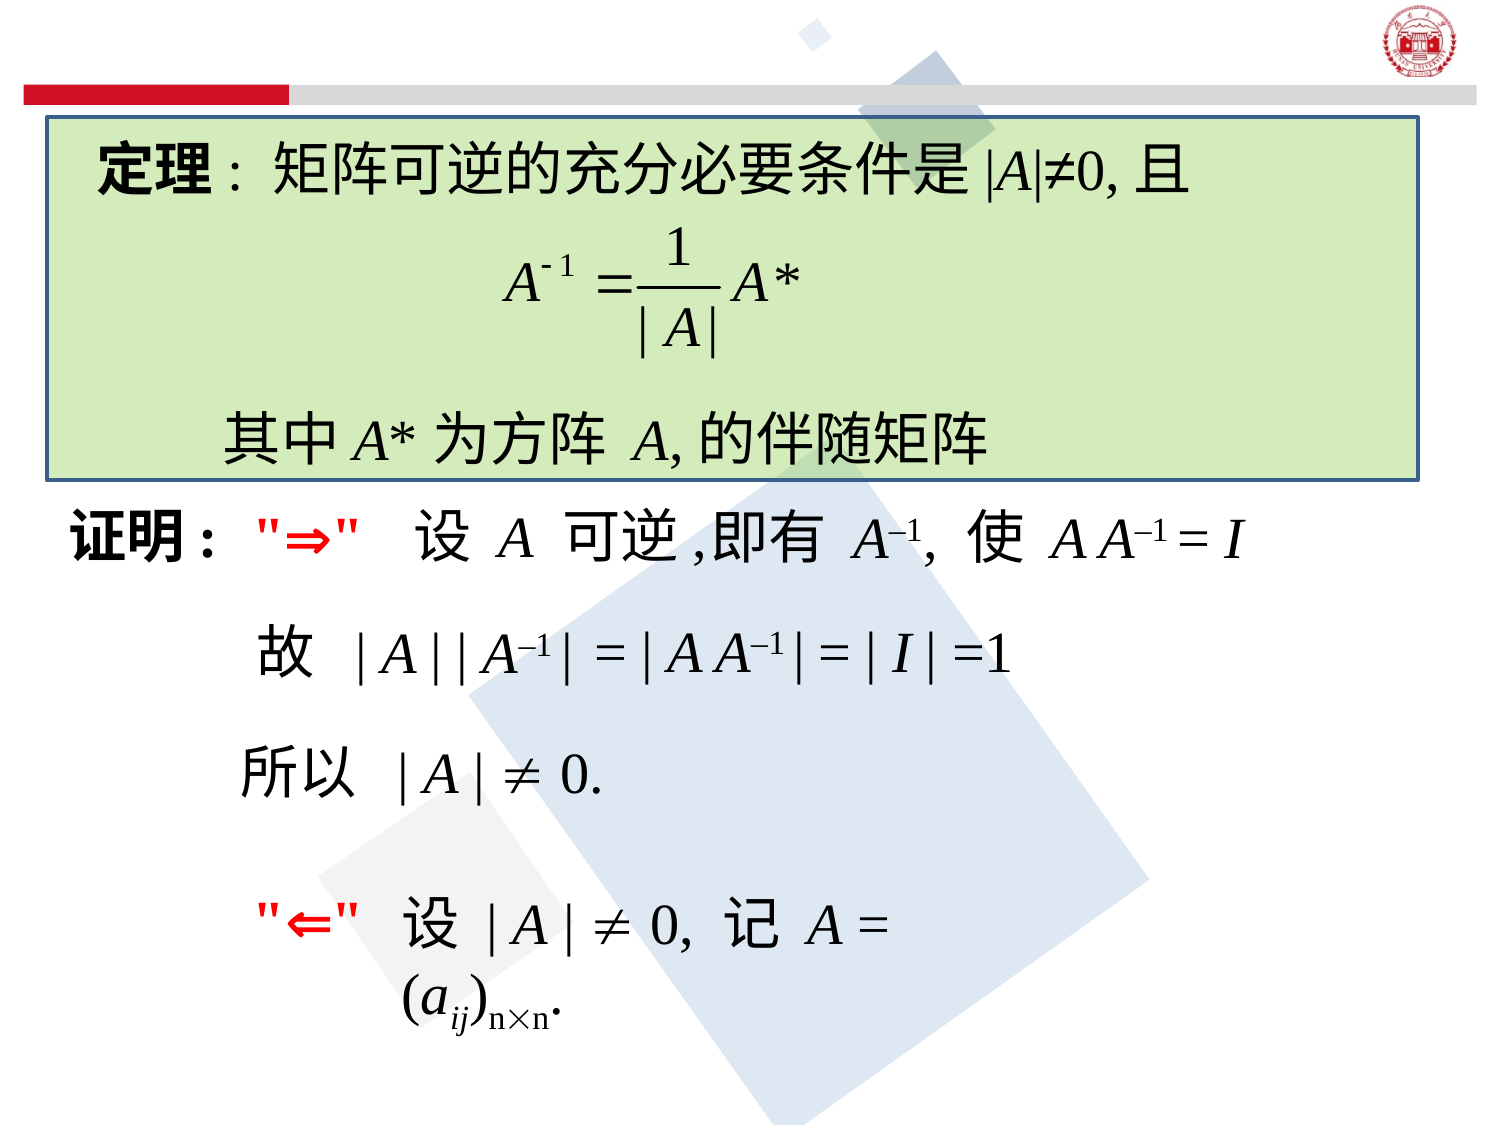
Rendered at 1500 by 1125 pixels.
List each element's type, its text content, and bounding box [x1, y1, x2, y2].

picture [1382, 5, 1457, 77]
text_box 定理: 矩阵可逆的充分必要条件是|A|≠0,且 [82, 125, 1289, 210]
text_box "" [237, 875, 467, 961]
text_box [491, 210, 809, 369]
text_box 故 | A | | A–1 | [242, 608, 668, 693]
text_box 即有 A–1, 使 A A–1 = I [695, 493, 1259, 578]
text_box 其中A*为方阵 A,的伴随矩阵 [208, 394, 1004, 480]
text_box = | I | =1 [821, 606, 1030, 691]
text_box 证明: [53, 492, 237, 577]
text_box = | A A–1 | [579, 606, 821, 691]
text_box 设 A 可逆, [398, 492, 1299, 577]
text_box [45, 115, 1420, 482]
text_box "" [237, 492, 398, 577]
text_box 所以 | A |  0. [225, 727, 619, 813]
text_box 设 | A |  0, 记 A = (aij)nn. [386, 878, 1070, 1044]
